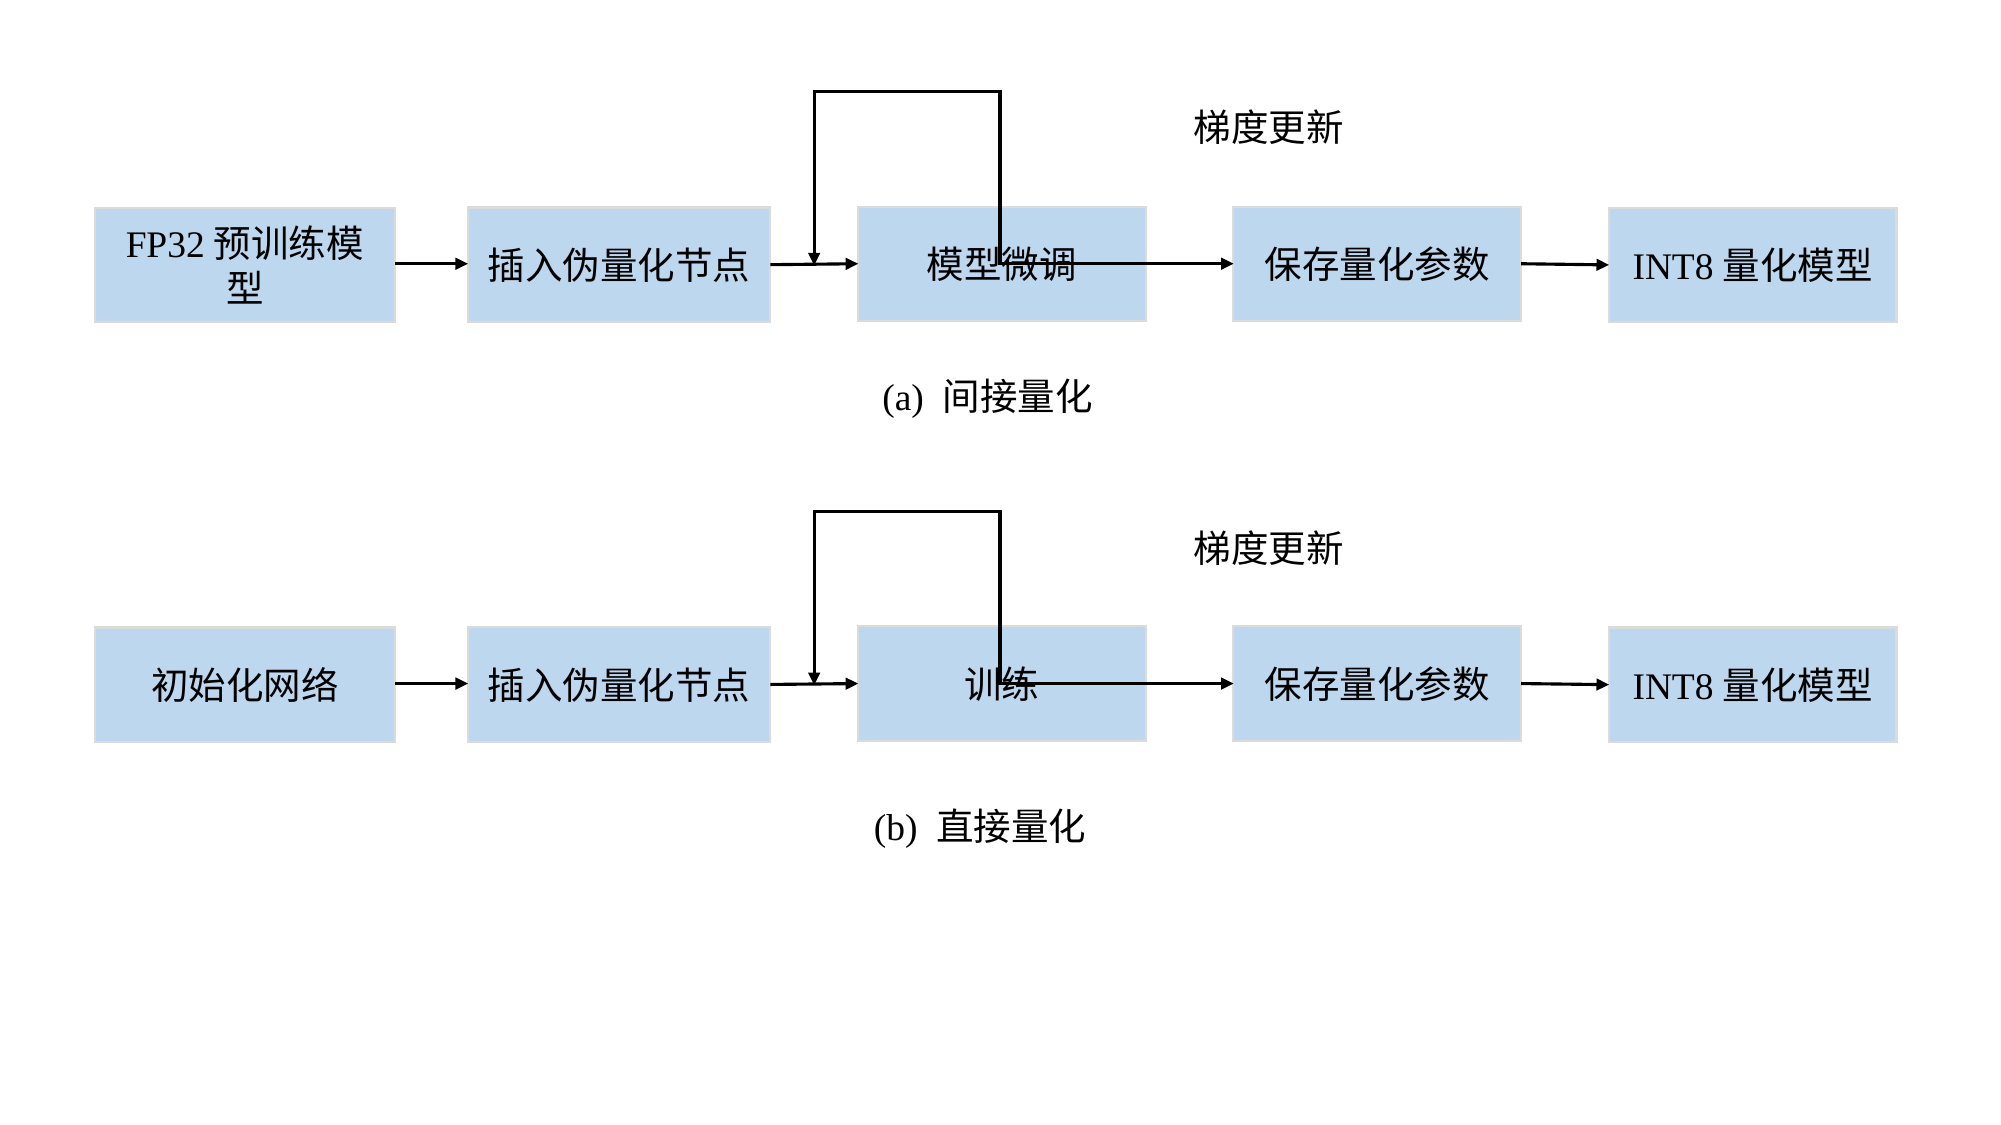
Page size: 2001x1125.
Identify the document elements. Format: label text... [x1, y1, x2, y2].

text_box FP32预训练模型 [94, 207, 396, 323]
text_box 梯度更新 [1186, 97, 1479, 157]
text_box 训练 [857, 684, 1147, 742]
text_box 保存量化参数 [1232, 206, 1522, 322]
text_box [815, 91, 1186, 264]
text_box 初始化网络 [94, 626, 396, 743]
text_box (a) 间接量化 [777, 365, 1198, 426]
text_box INT8量化模型 [1608, 626, 1898, 743]
text_box INT8量化模型 [1608, 207, 1898, 323]
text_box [815, 511, 1186, 684]
text_box 插入伪量化节点 [467, 206, 771, 323]
text_box 梯度更新 [1186, 517, 1479, 578]
text_box (b) 直接量化 [770, 795, 1190, 856]
text_box 插入伪量化节点 [467, 626, 771, 743]
text_box 模型微调 [857, 264, 1147, 322]
text_box 保存量化参数 [1232, 625, 1522, 742]
